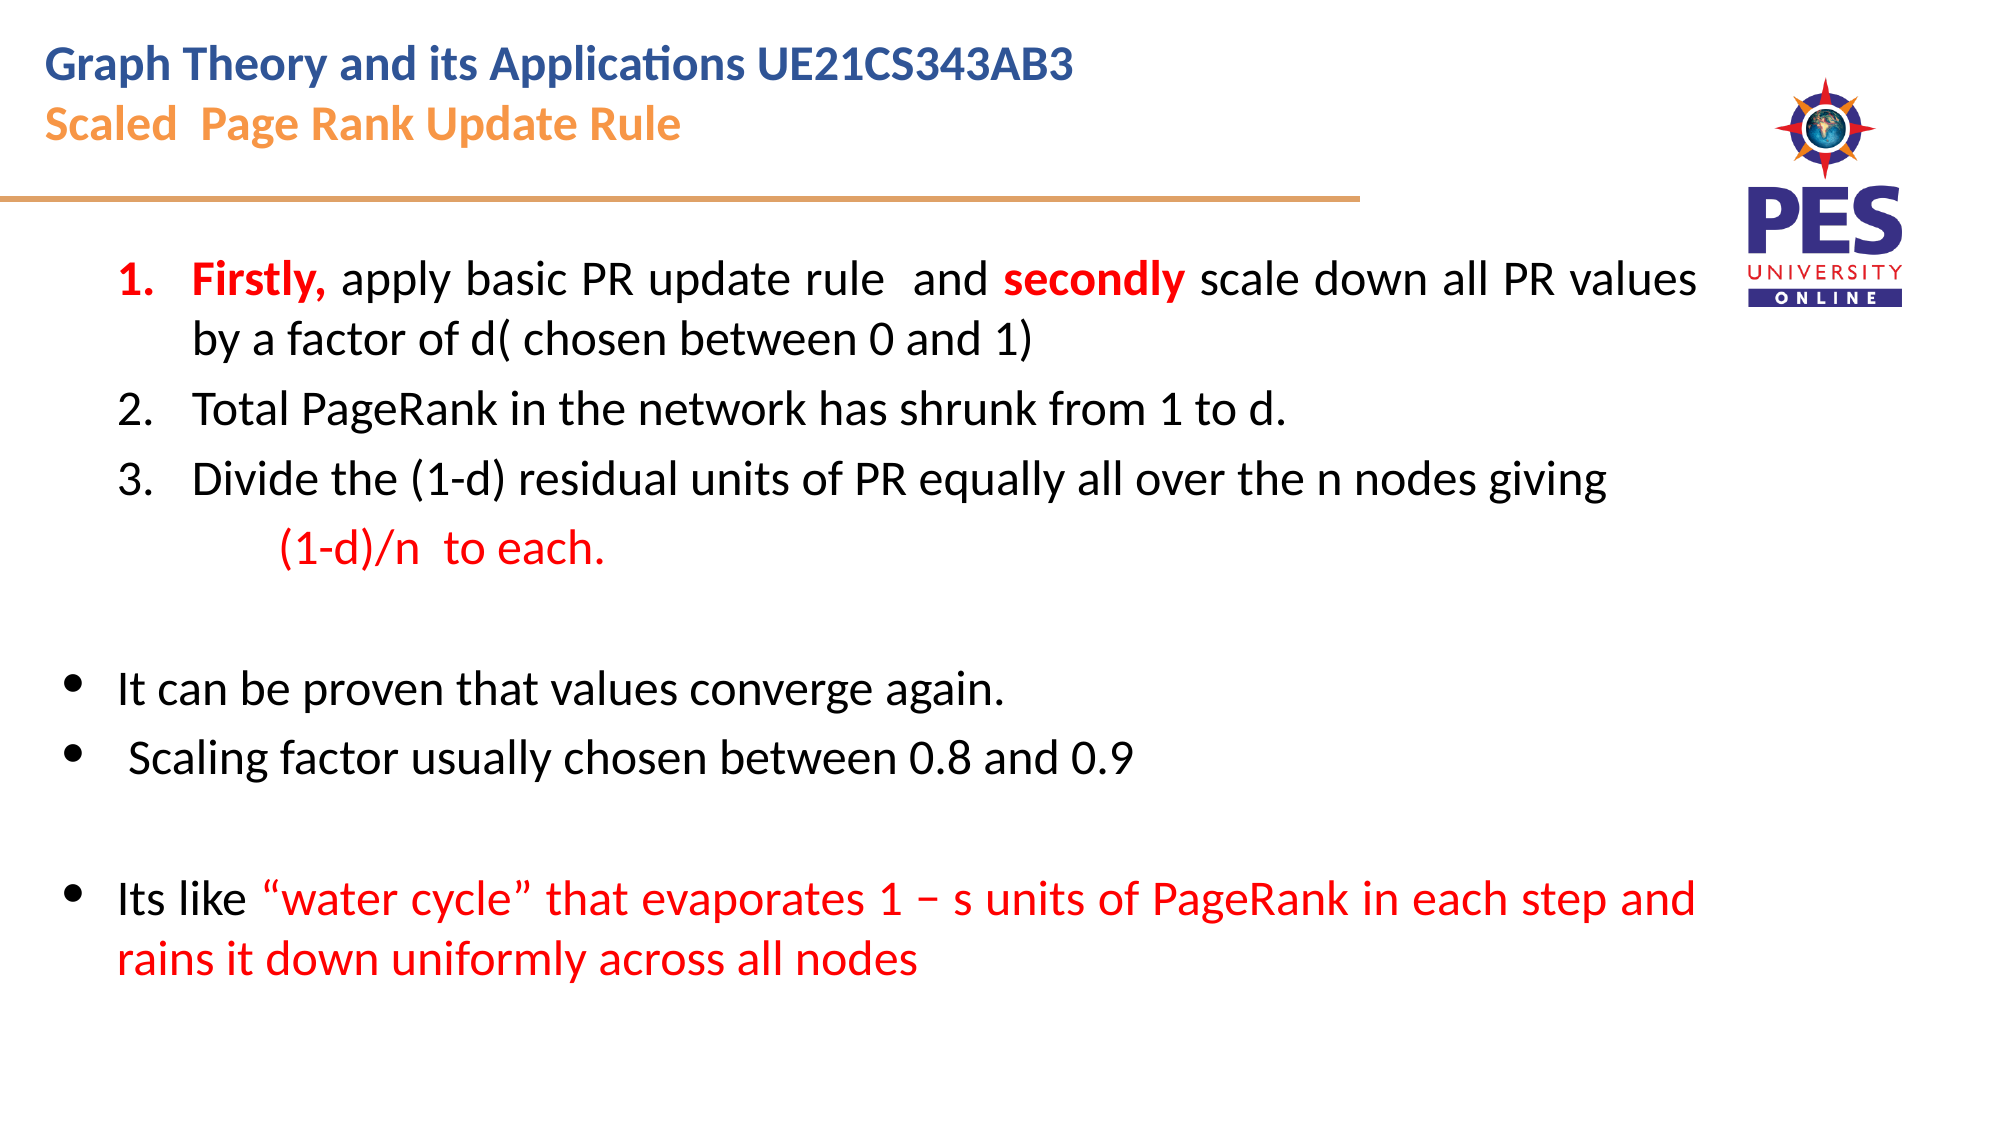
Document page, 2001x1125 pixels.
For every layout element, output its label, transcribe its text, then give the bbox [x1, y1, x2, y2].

text_box Firstly, apply basic PR update rule and secondly scale down all PR values by a factor of d( chosen between 0 and 1) Total PageRank in the network has shrunk from 1 to d. Divide the (1-d) residual units of PR equally all over the n nodes giving (1-d)/n to each. It can be proven that values converge again. Scaling factor usually chosen between 0.8 and 0.9 Its like “water cycle” that evaporates 1 − s units of PageRank in each step and rains it down uniformly across all nodes [45, 237, 1713, 1111]
picture [1748, 77, 1902, 307]
text_box Graph Theory and its Applications UE21CS343AB3 Scaled Page Rank Update Rule [44, 10, 1392, 226]
